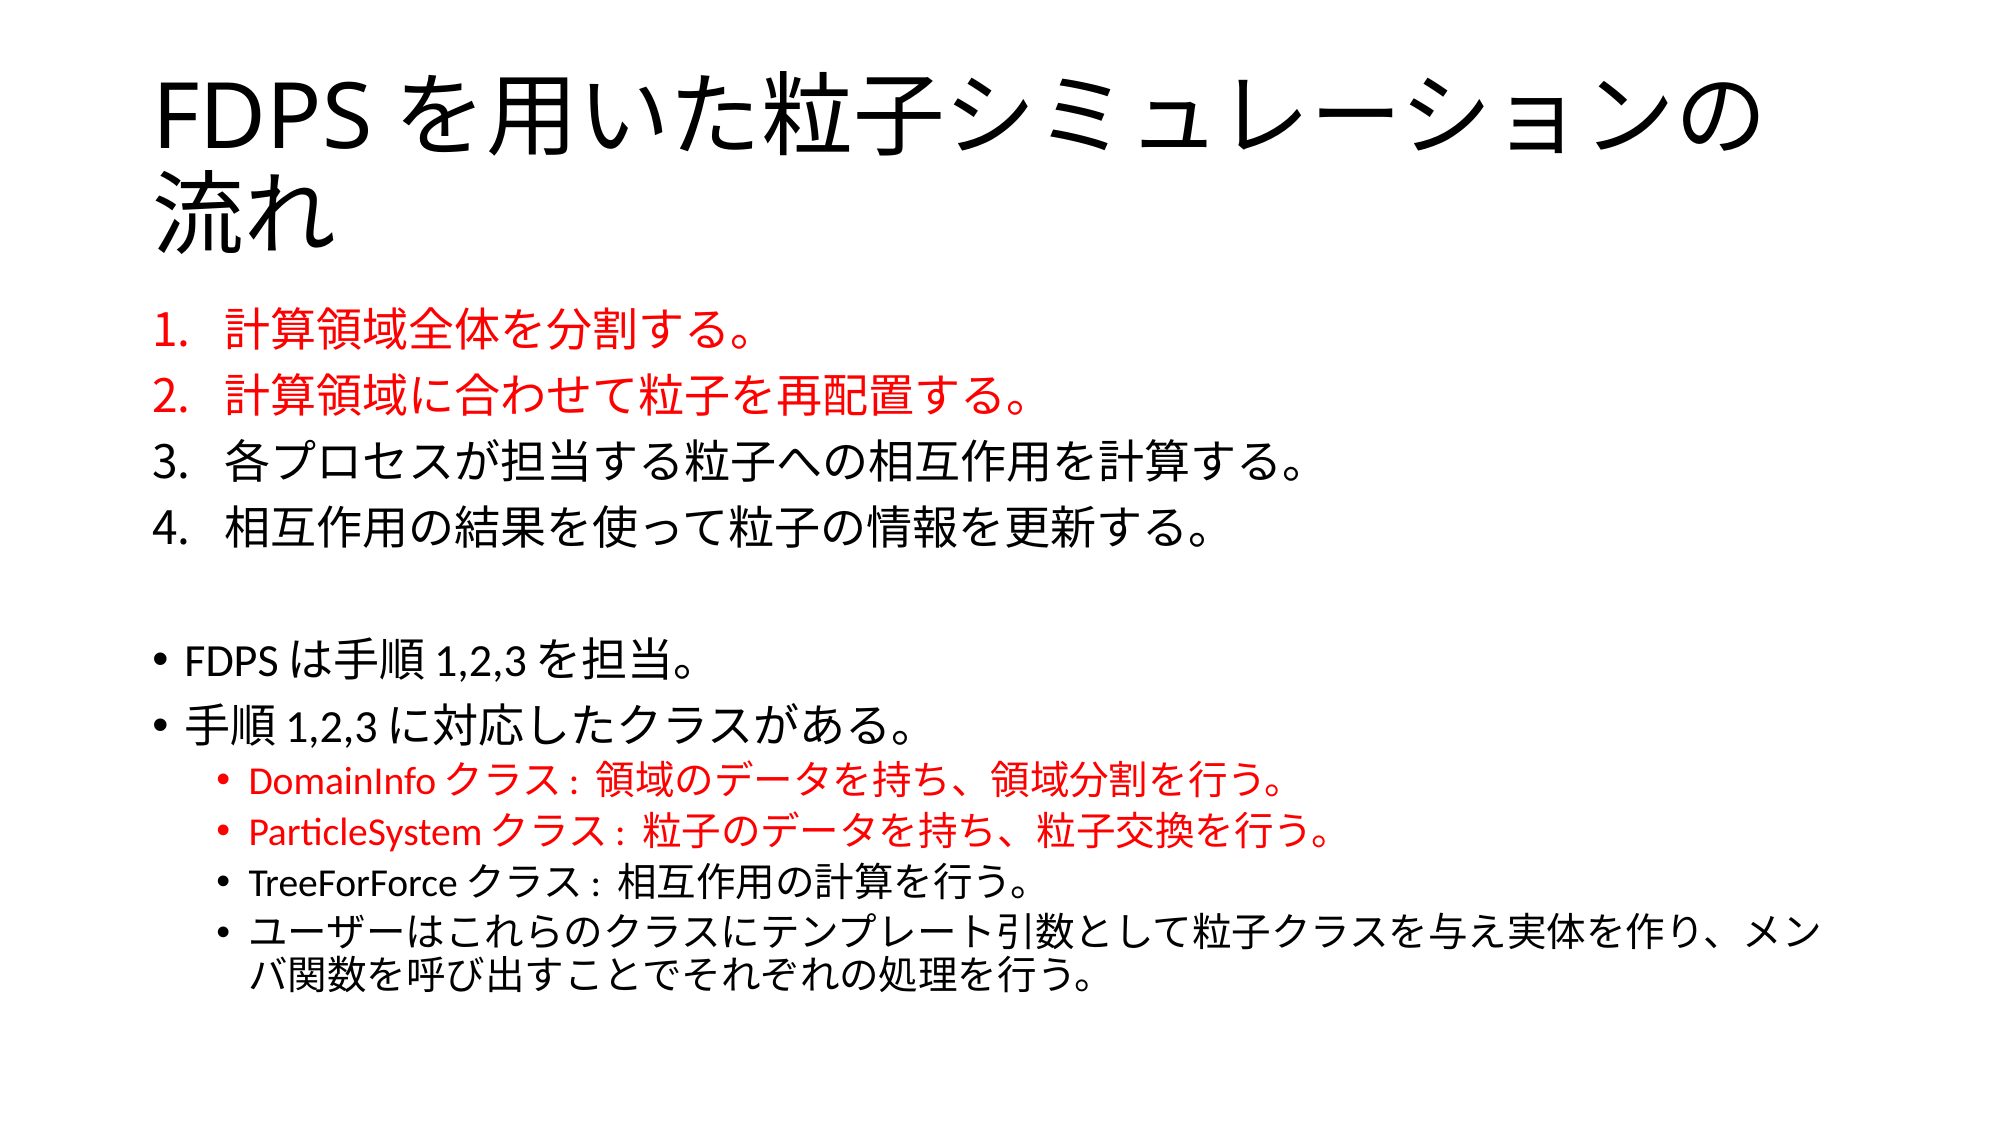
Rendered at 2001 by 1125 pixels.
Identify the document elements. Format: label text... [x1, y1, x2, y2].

list 計算領域全体を分割する。 計算領域に合わせて粒子を再配置する。 各プロセスが担当する粒子への相互作用を計算する。 相互作用の結果を使って粒子の情報を更新する。 FDPSは手順1,2,3を担当。 手順1,2,3に対応したクラスがある。 DomainInfoクラス: 領域のデータを持ち、領域分割を行う。 ParticleSystemクラス: 粒子のデータを持ち、粒子交換を行う。 TreeForForceクラス: 相互作用の計算を行う。 ユーザーはこれらのクラスにテンプレート引数として粒子クラスを与え実体を作り、メンバ関数を呼び出すことでそれぞれの処理を行う。 [137, 299, 1863, 1014]
title FDPSを用いた粒子シミュレーションの流れ [137, 59, 1863, 278]
